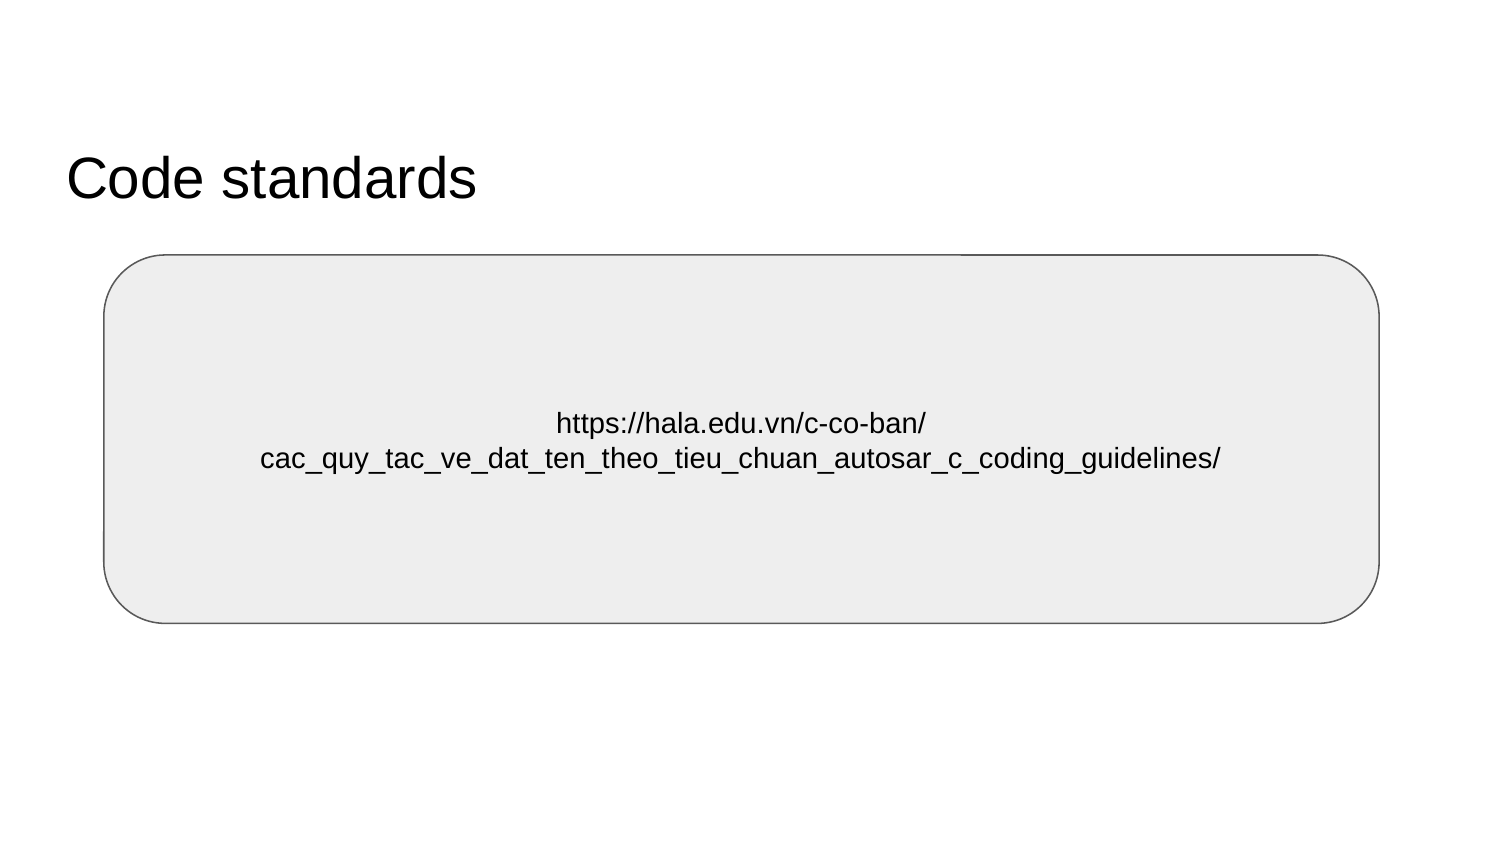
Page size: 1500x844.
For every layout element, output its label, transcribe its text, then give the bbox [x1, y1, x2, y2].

title Code standards [51, 122, 1449, 226]
text_box https://hala.edu.vn/c-co-ban/cac_quy_tac_ve_dat_ten_theo_tieu_chuan_autosar_c_coding_guidelines/ [103, 254, 1380, 624]
